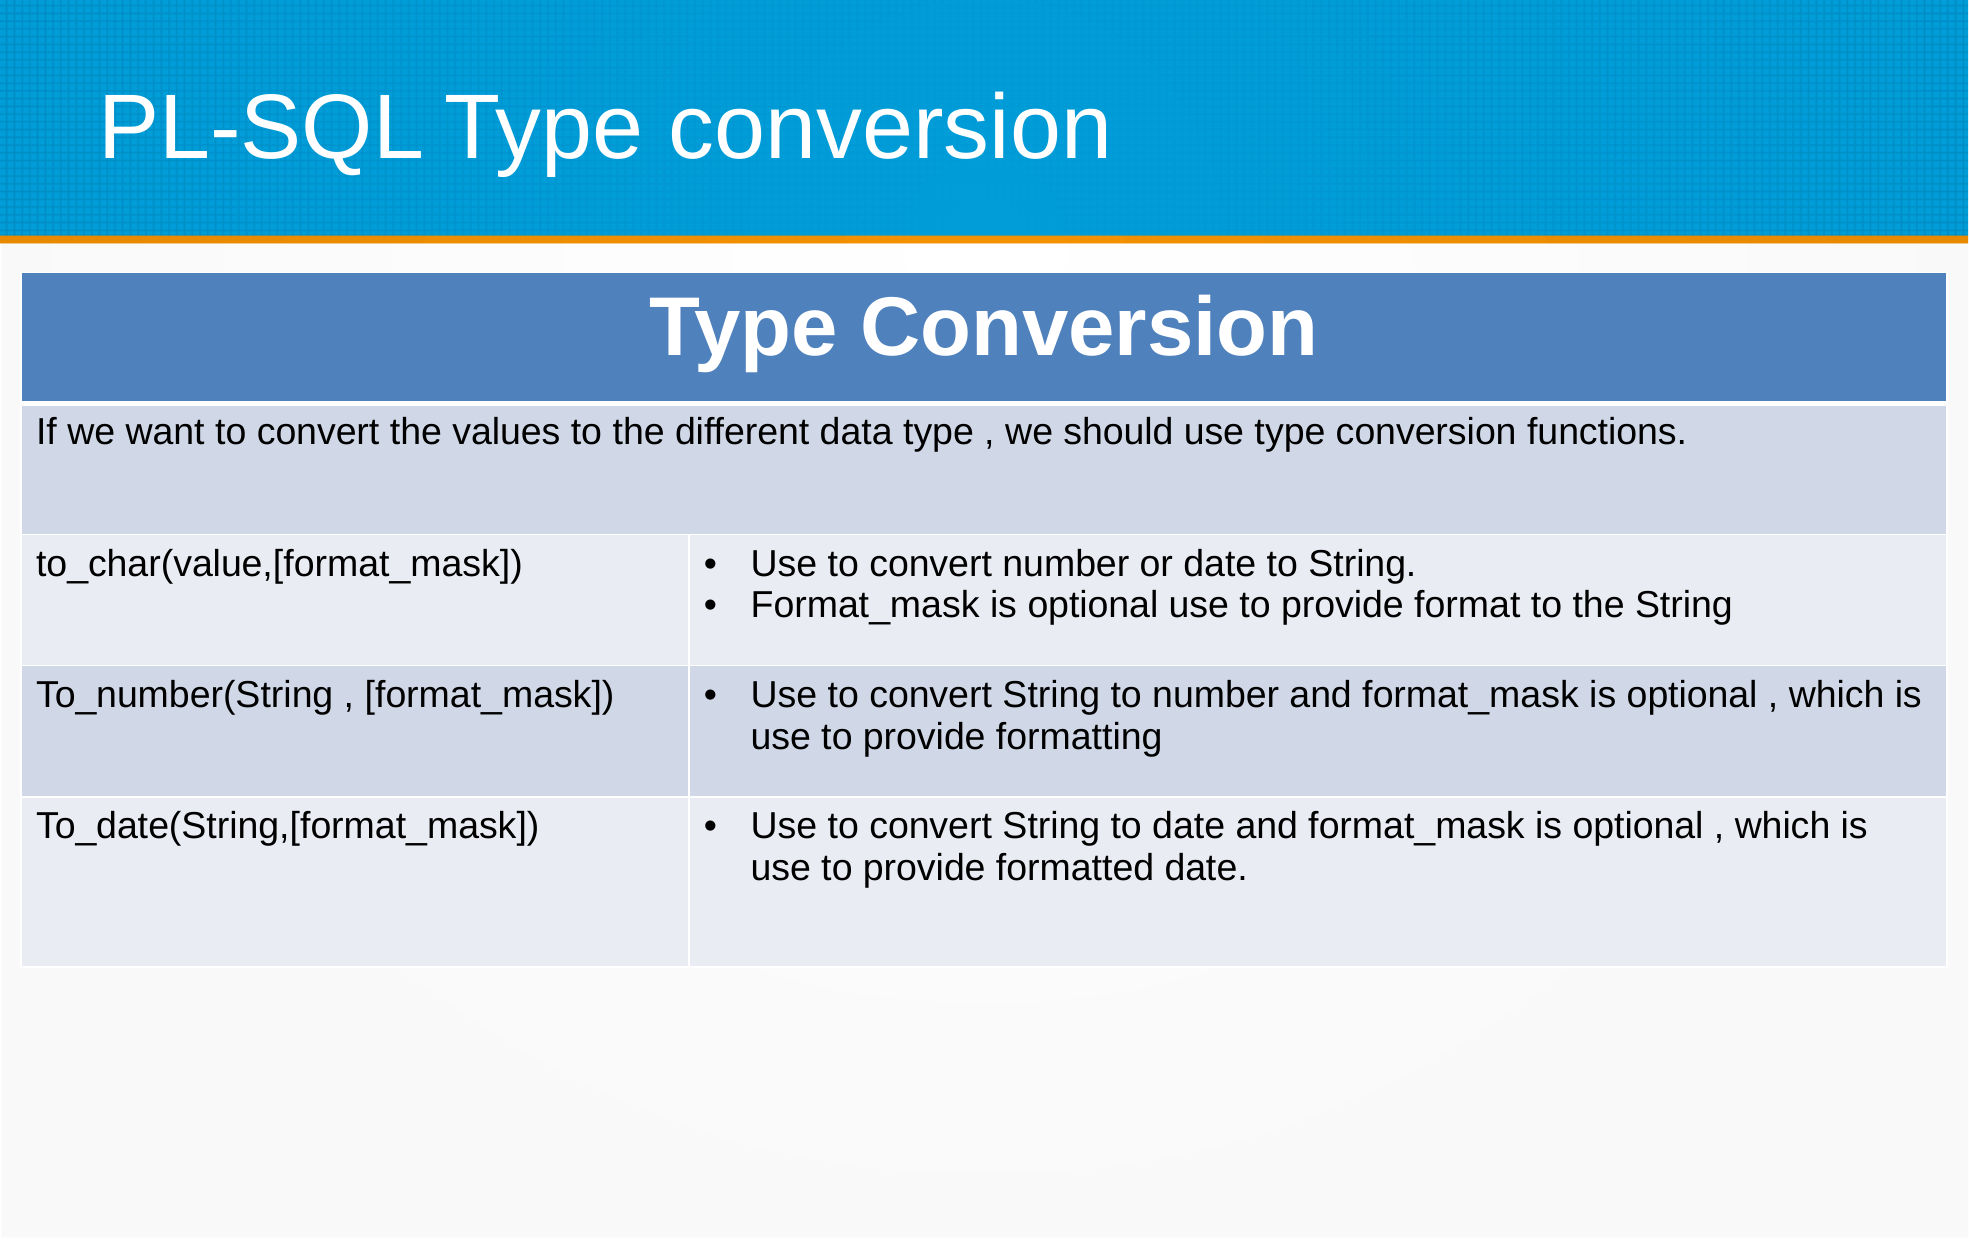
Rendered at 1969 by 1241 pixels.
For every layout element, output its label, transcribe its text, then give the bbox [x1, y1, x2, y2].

table_cell To_date(String,[format_mask]) [22, 798, 688, 966]
picture [0, 236, 1969, 1241]
title PL-SQL Type conversion [98, 49, 1870, 208]
table_cell Use to convert String to number and format_mask is optional , which is use to provide formatting [690, 666, 1946, 796]
table_cell Use to convert number or date to String. Format_mask is optional use to provide format to the String [690, 535, 1946, 665]
table_cell Use to convert String to date and format_mask is optional , which is use to provide formatted date. [690, 798, 1946, 966]
table_header Type Conversion [22, 273, 1946, 401]
table_cell to_char(value,[format_mask]) [22, 535, 688, 665]
table_cell To_number(String , [format_mask]) [22, 666, 688, 796]
table_cell If we want to convert the values to the different data type , we should use type conversion functions. [22, 406, 1946, 534]
